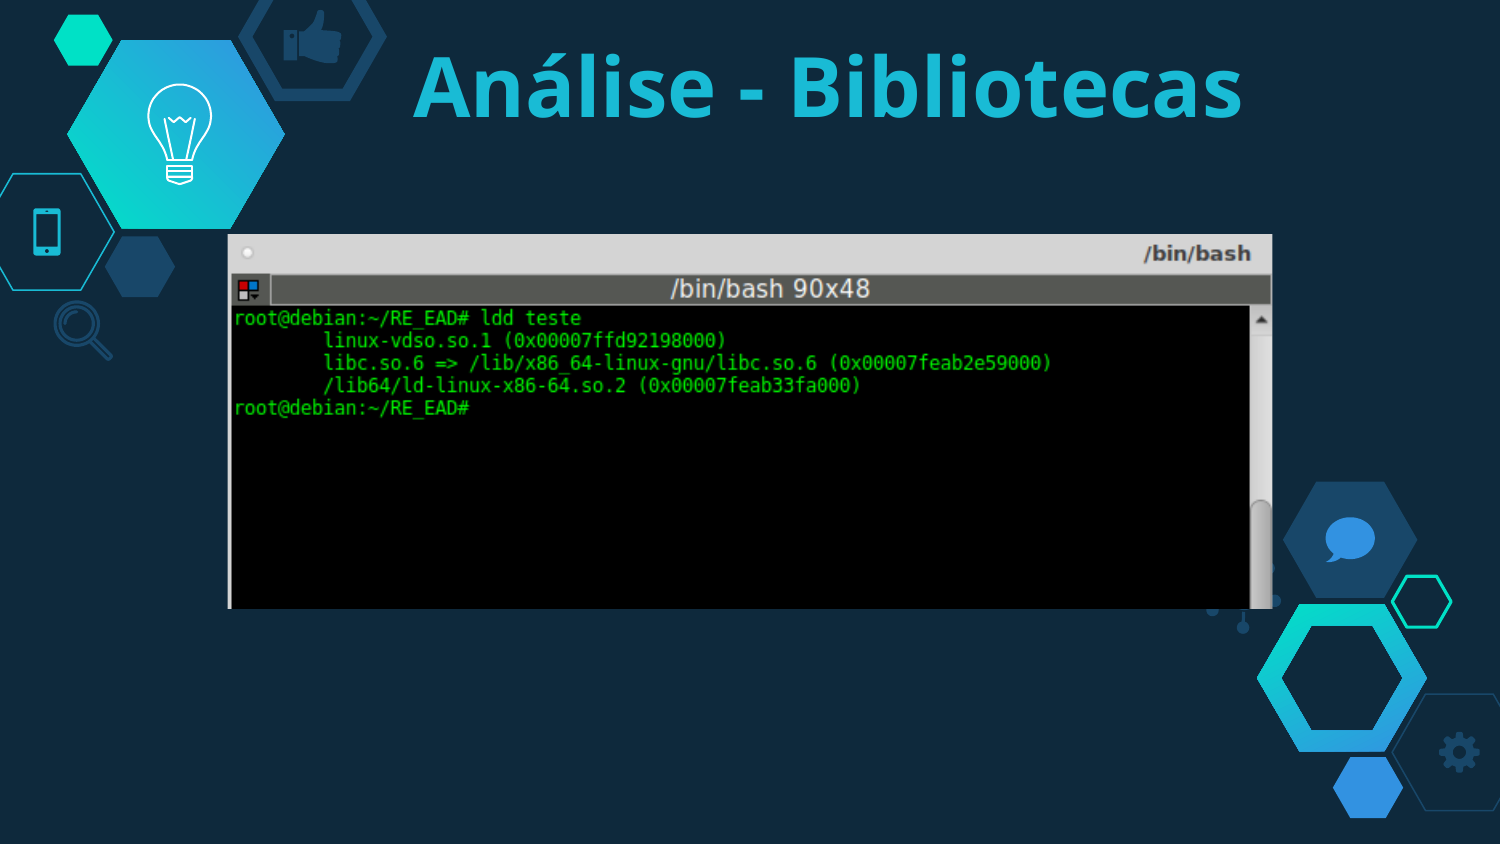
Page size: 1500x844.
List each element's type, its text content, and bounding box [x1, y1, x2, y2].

picture [227, 234, 1273, 610]
title Análise - Bibliotecas [398, 43, 1331, 150]
